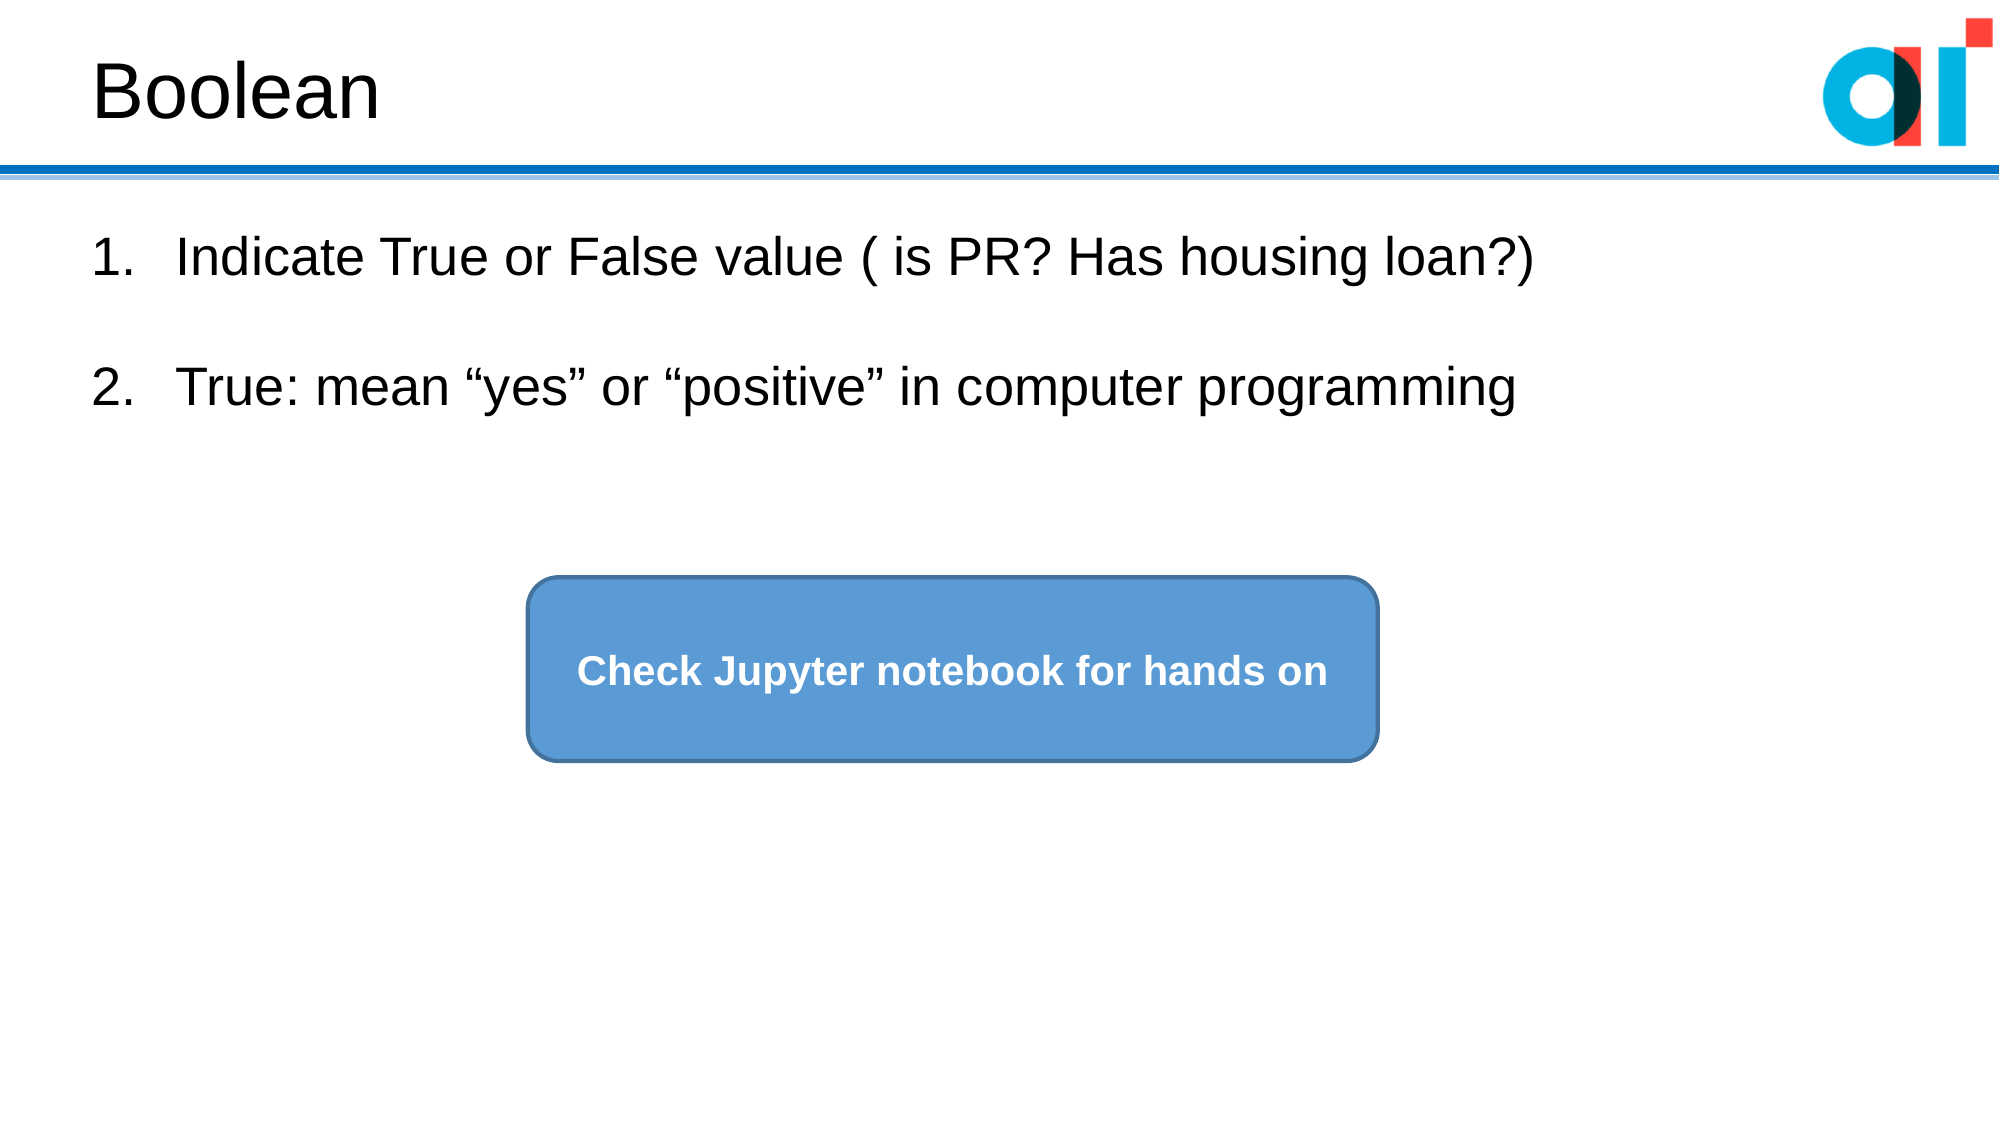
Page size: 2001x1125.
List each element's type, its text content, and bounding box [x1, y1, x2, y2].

text_box Boolean [76, 42, 1439, 143]
text_box Indicate True or False value ( is PR? Has housing loan?) True: mean “yes” or “positive” in computer programming [76, 214, 1931, 424]
picture [1807, 0, 2000, 162]
text_box Check Jupyter notebook for hands on [525, 575, 1380, 764]
